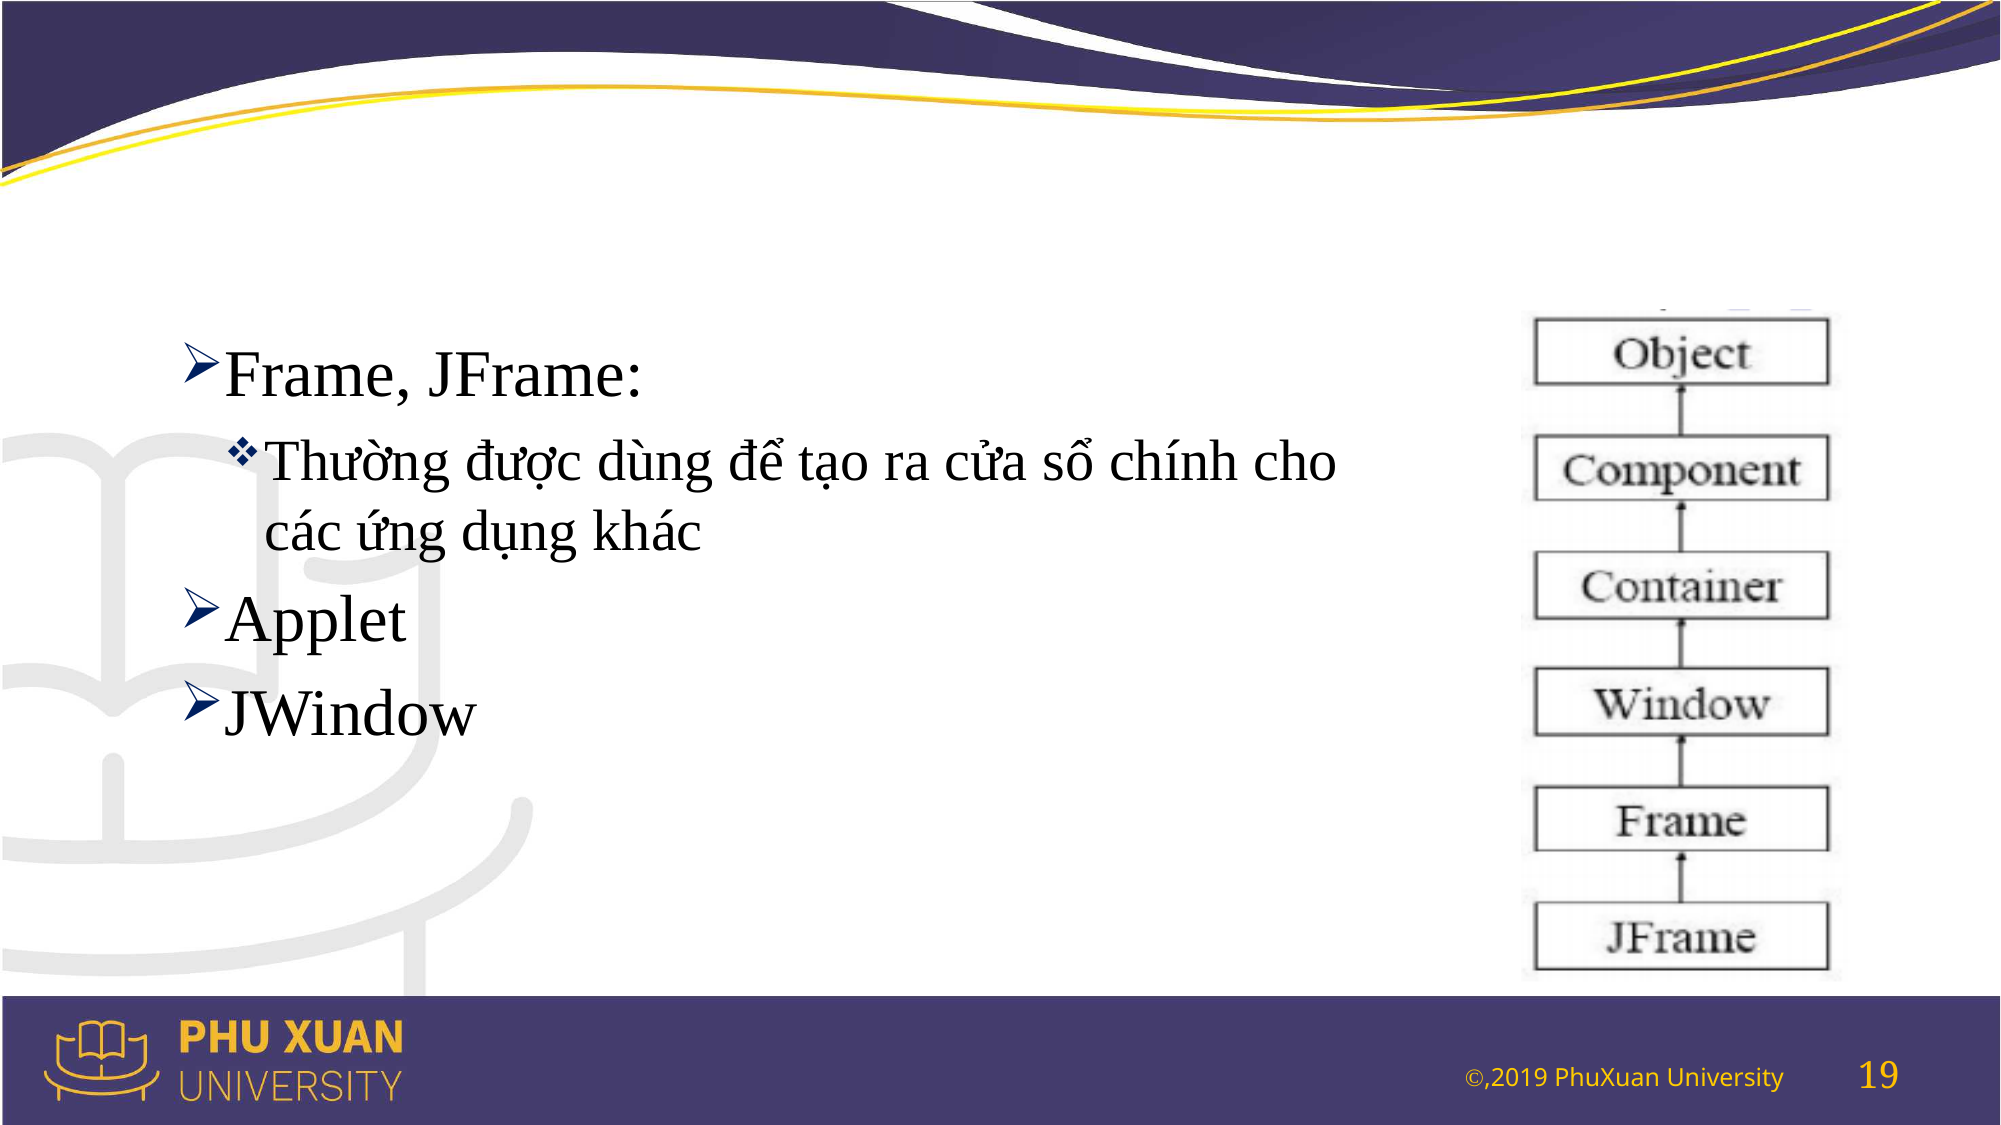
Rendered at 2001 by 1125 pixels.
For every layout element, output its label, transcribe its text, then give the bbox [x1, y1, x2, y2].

slide_number 19 [1733, 1042, 1900, 1103]
list Frame, JFrame: Thường được dùng để tạo ra cửa sổ chính cho các ứng dụng khác Applet JWindow [99, 322, 1354, 1043]
picture [0, 0, 2001, 1125]
